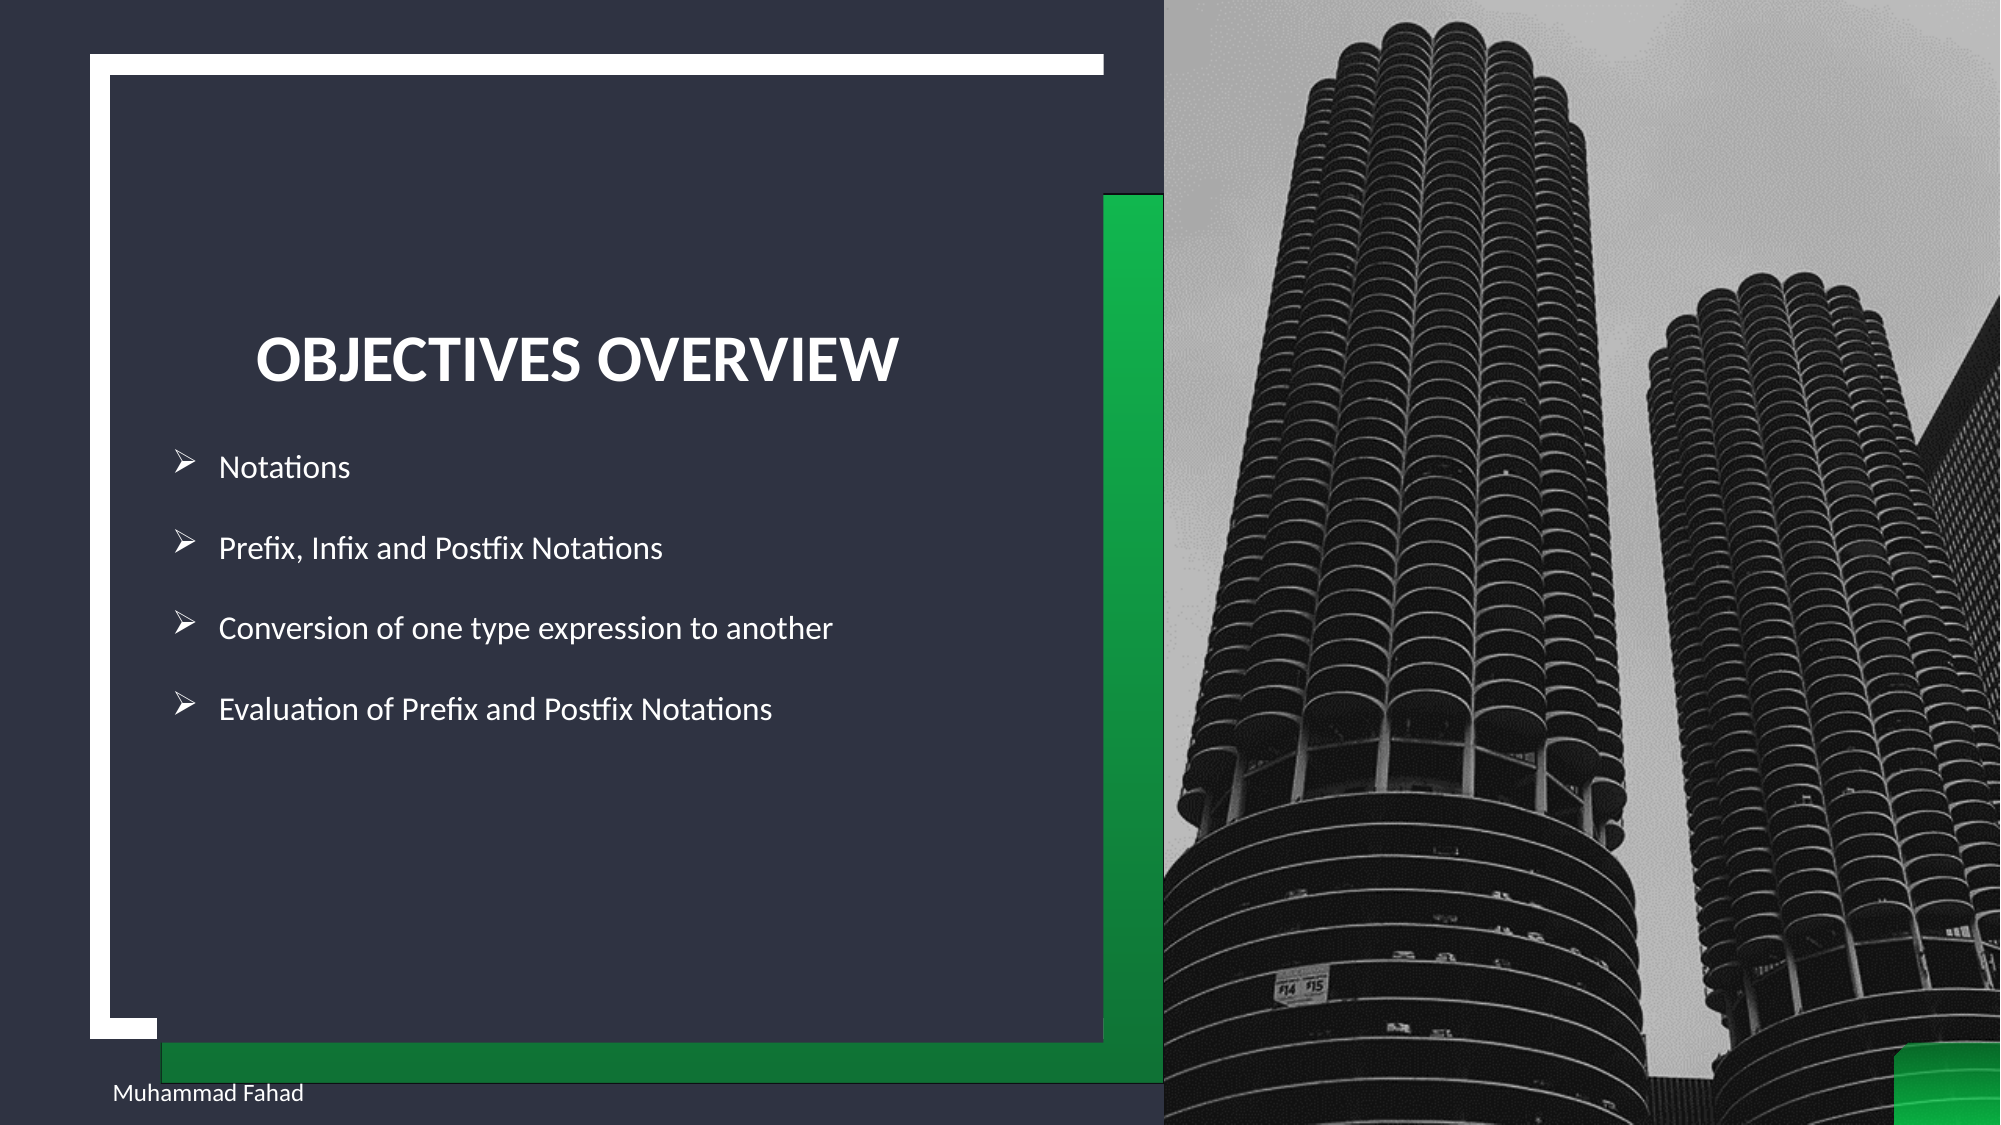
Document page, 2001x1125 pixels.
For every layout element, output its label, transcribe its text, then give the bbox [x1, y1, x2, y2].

title Objectives Overview [157, 242, 1000, 404]
footer Muhammad Fahad [97, 1061, 773, 1121]
picture [1164, 0, 2000, 1125]
list Notations Prefix, Infix and Postfix Notations Conversion of one type expression to another Evaluation of Prefix and Postfix Notations [157, 417, 1000, 975]
